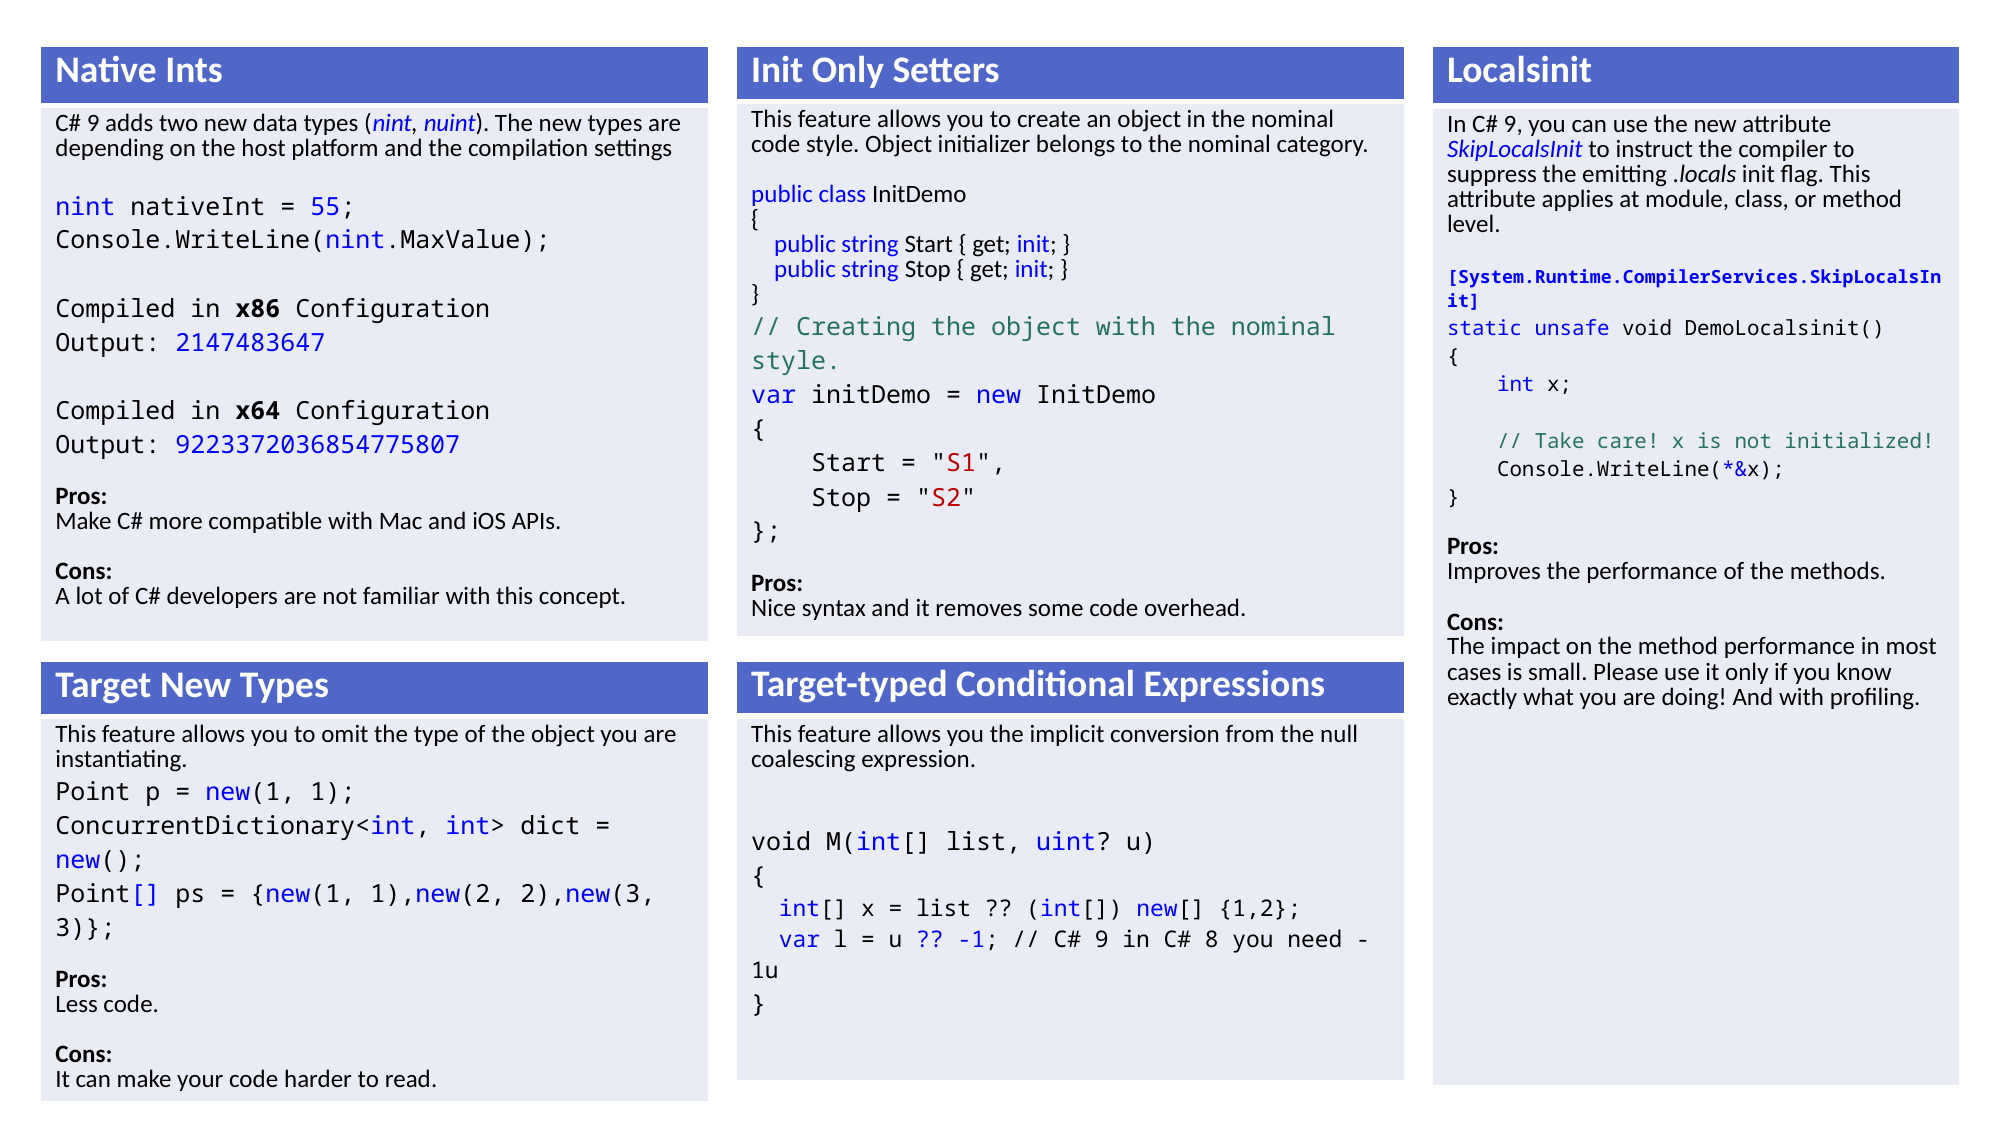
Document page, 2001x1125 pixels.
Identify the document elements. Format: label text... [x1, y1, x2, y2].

table_cell C# 9 adds two new data types (nint, nuint). The new types are depending on the host platform and the compilation settings nint nativeInt = 55; Console.WriteLine(nint.MaxValue); Compiled in x86 Configuration Output: 2147483647 Compiled in x64 Configuration Output: 9223372036854775807 Pros: Make C# more compatible with Mac and iOS APIs. Cons: A lot of C# developers are not familiar with this concept. [41, 108, 708, 641]
table_cell In C# 9, you can use the new attribute SkipLocalsInit to instruct the compiler to suppress the emitting .locals init flag. This attribute applies at module, class, or method level. [System.Runtime.CompilerServices.SkipLocalsInit] static unsafe void DemoLocalsinit() { int x; // Take care! x is not initialized! Console.WriteLine(*&x); } Pros: Improves the performance of the methods. Cons: The impact on the method performance in most cases is small. Please use it only if you know exactly what you are doing! And with profiling. [1433, 109, 1959, 1085]
table_header Target New Types [41, 662, 708, 714]
table_cell This feature allows you to create an object in the nominal code style. Object initializer belongs to the nominal category. public class InitDemo { public string Start { get; init; } public string Stop { get; init; } } // Creating the object with the nominal style. var initDemo = new InitDemo { Start = "S1", Stop = "S2" }; Pros: Nice syntax and it removes some code overhead. [737, 104, 1404, 636]
table_cell This feature allows you to omit the type of the object you are instantiating. Point p = new(1, 1); ConcurrentDictionary<int, int> dict = new(); Point[] ps = {new(1, 1),new(2, 2),new(3, 3)}; Pros: Less code. Cons: It can make your code harder to read. [41, 719, 708, 1101]
table_header Localsinit [1433, 47, 1959, 103]
table_header Target-typed Conditional Expressions [737, 662, 1404, 713]
table_header Init Only Setters [737, 47, 1404, 99]
table_cell This feature allows you the implicit conversion from the null coalescing expression. void M(int[] list, uint? u) { int[] x = list ?? (int[]) new[] {1,2}; var l = u ?? -1; // C# 9 in C# 8 you need -1u } [737, 719, 1404, 1080]
table_header Native Ints [41, 47, 708, 103]
